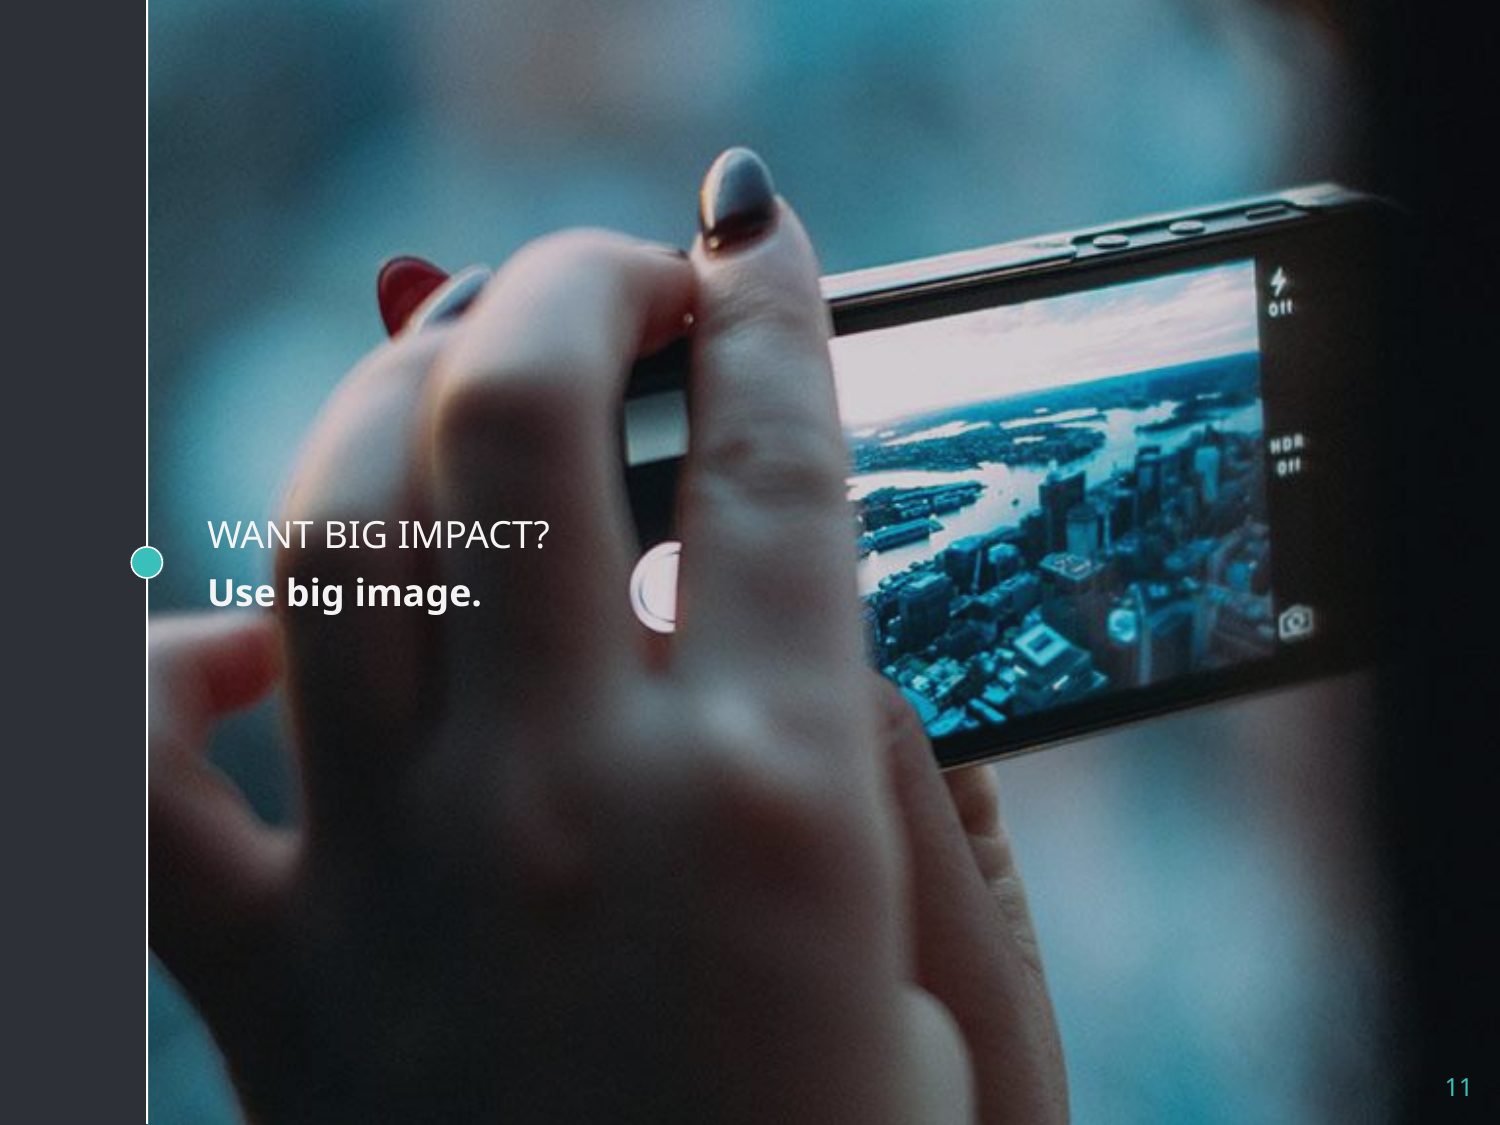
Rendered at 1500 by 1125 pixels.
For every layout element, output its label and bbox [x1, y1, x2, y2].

picture [147, 0, 1500, 1125]
text_box [130, 0, 163, 1124]
